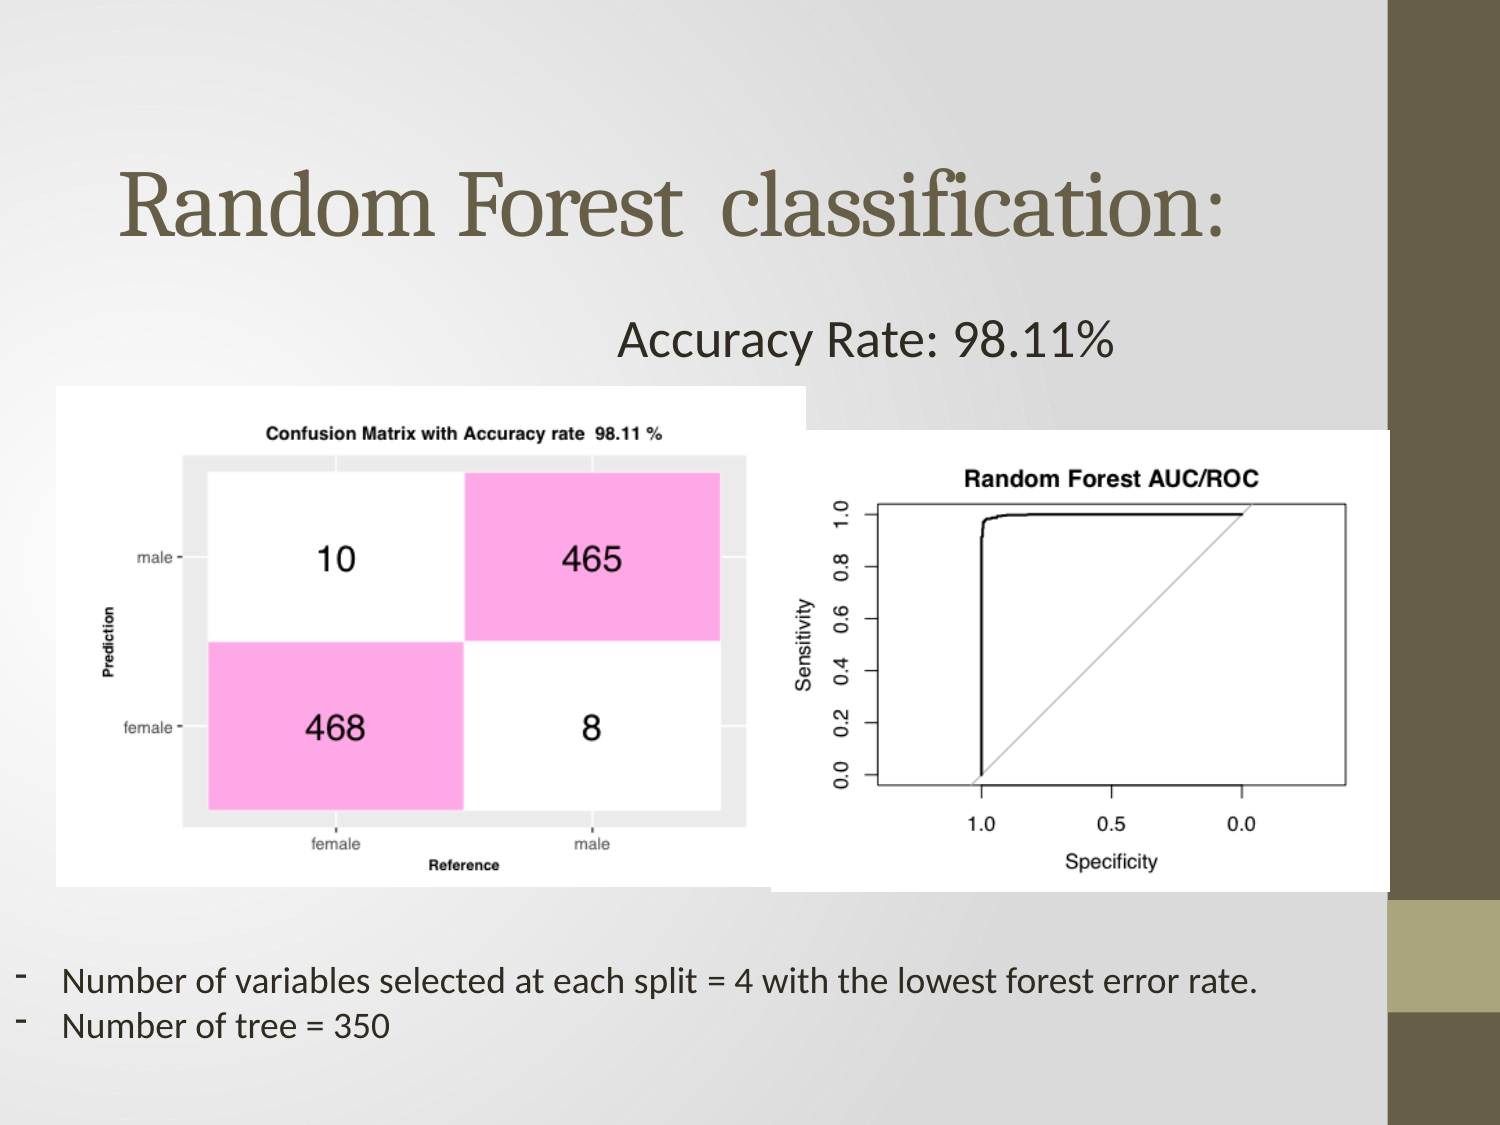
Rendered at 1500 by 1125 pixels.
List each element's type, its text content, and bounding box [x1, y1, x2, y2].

title Random Forest classification: [102, 104, 1353, 292]
picture [55, 385, 1391, 893]
text_box Accuracy Rate: 98.11% [602, 296, 1131, 377]
text_box Number of variables selected at each split = 4 with the lowest forest error rate. Number of tree = 350 [0, 948, 1316, 1099]
